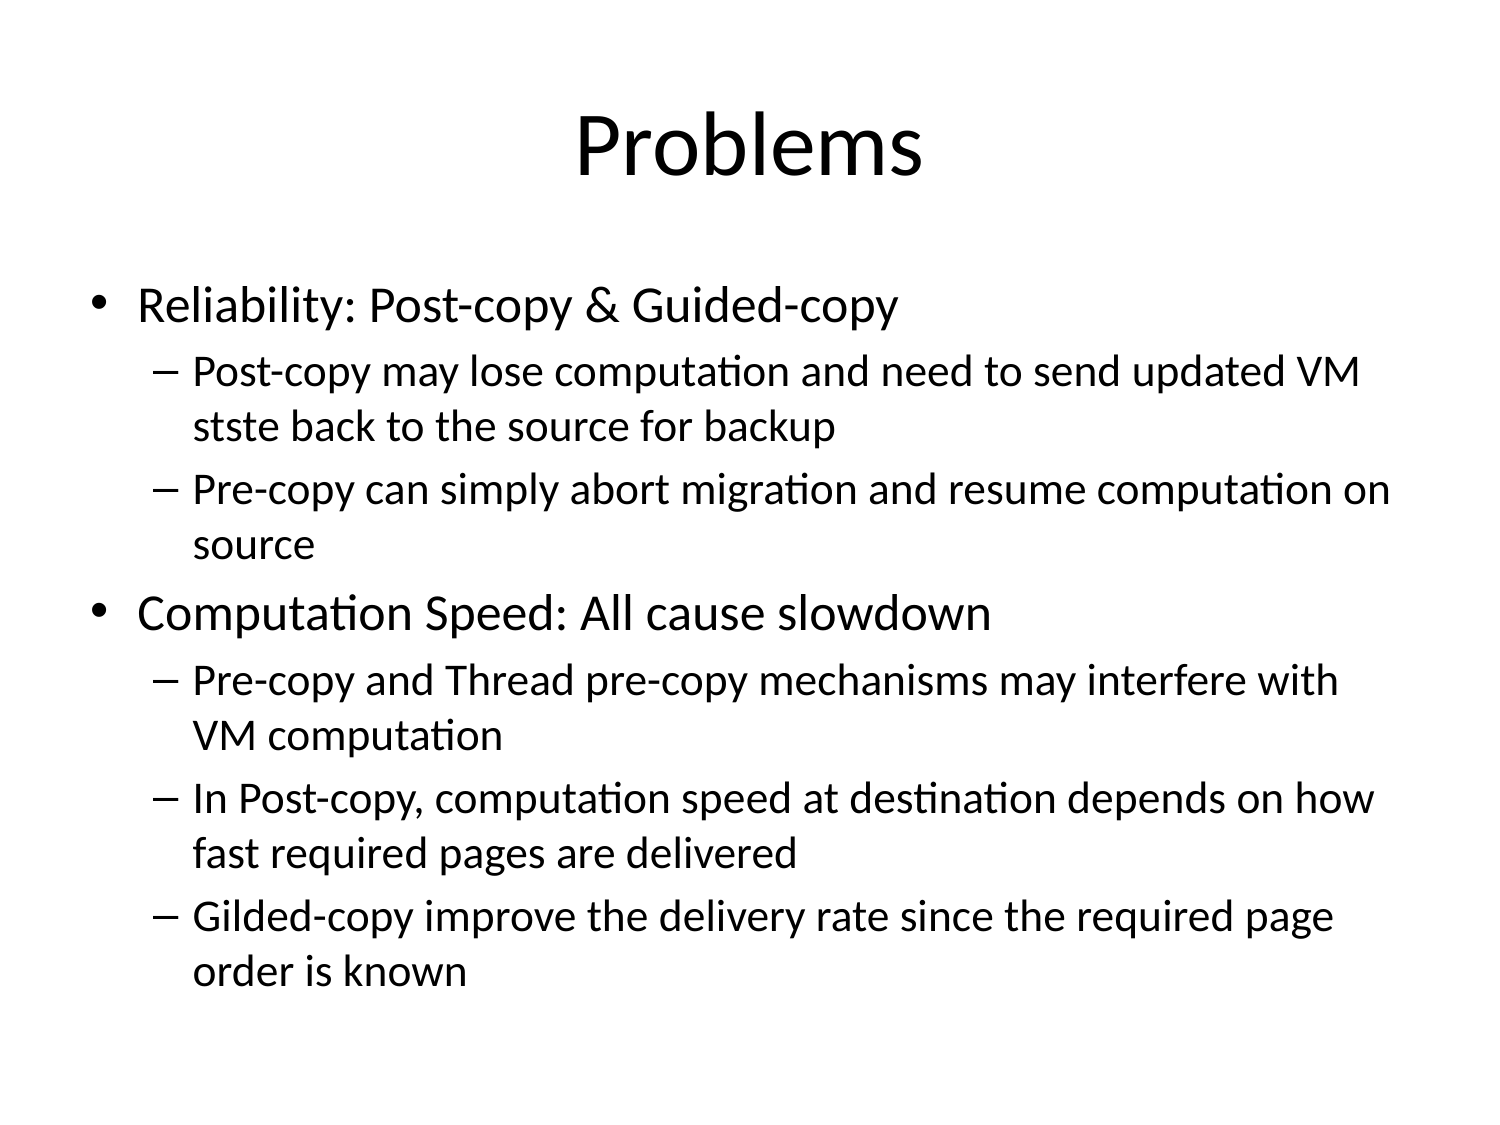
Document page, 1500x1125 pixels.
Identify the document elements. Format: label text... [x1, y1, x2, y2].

list Reliability: Post-copy & Guided-copy Post-copy may lose computation and need to send updated VM stste back to the source for backup Pre-copy can simply abort migration and resume computation on source Computation Speed: All cause slowdown Pre-copy and Thread pre-copy mechanisms may interfere with VM computation In Post-copy, computation speed at destination depends on how fast required pages are delivered Gilded-copy improve the delivery rate since the required page order is known [75, 262, 1425, 1005]
title Problems [75, 45, 1425, 233]
